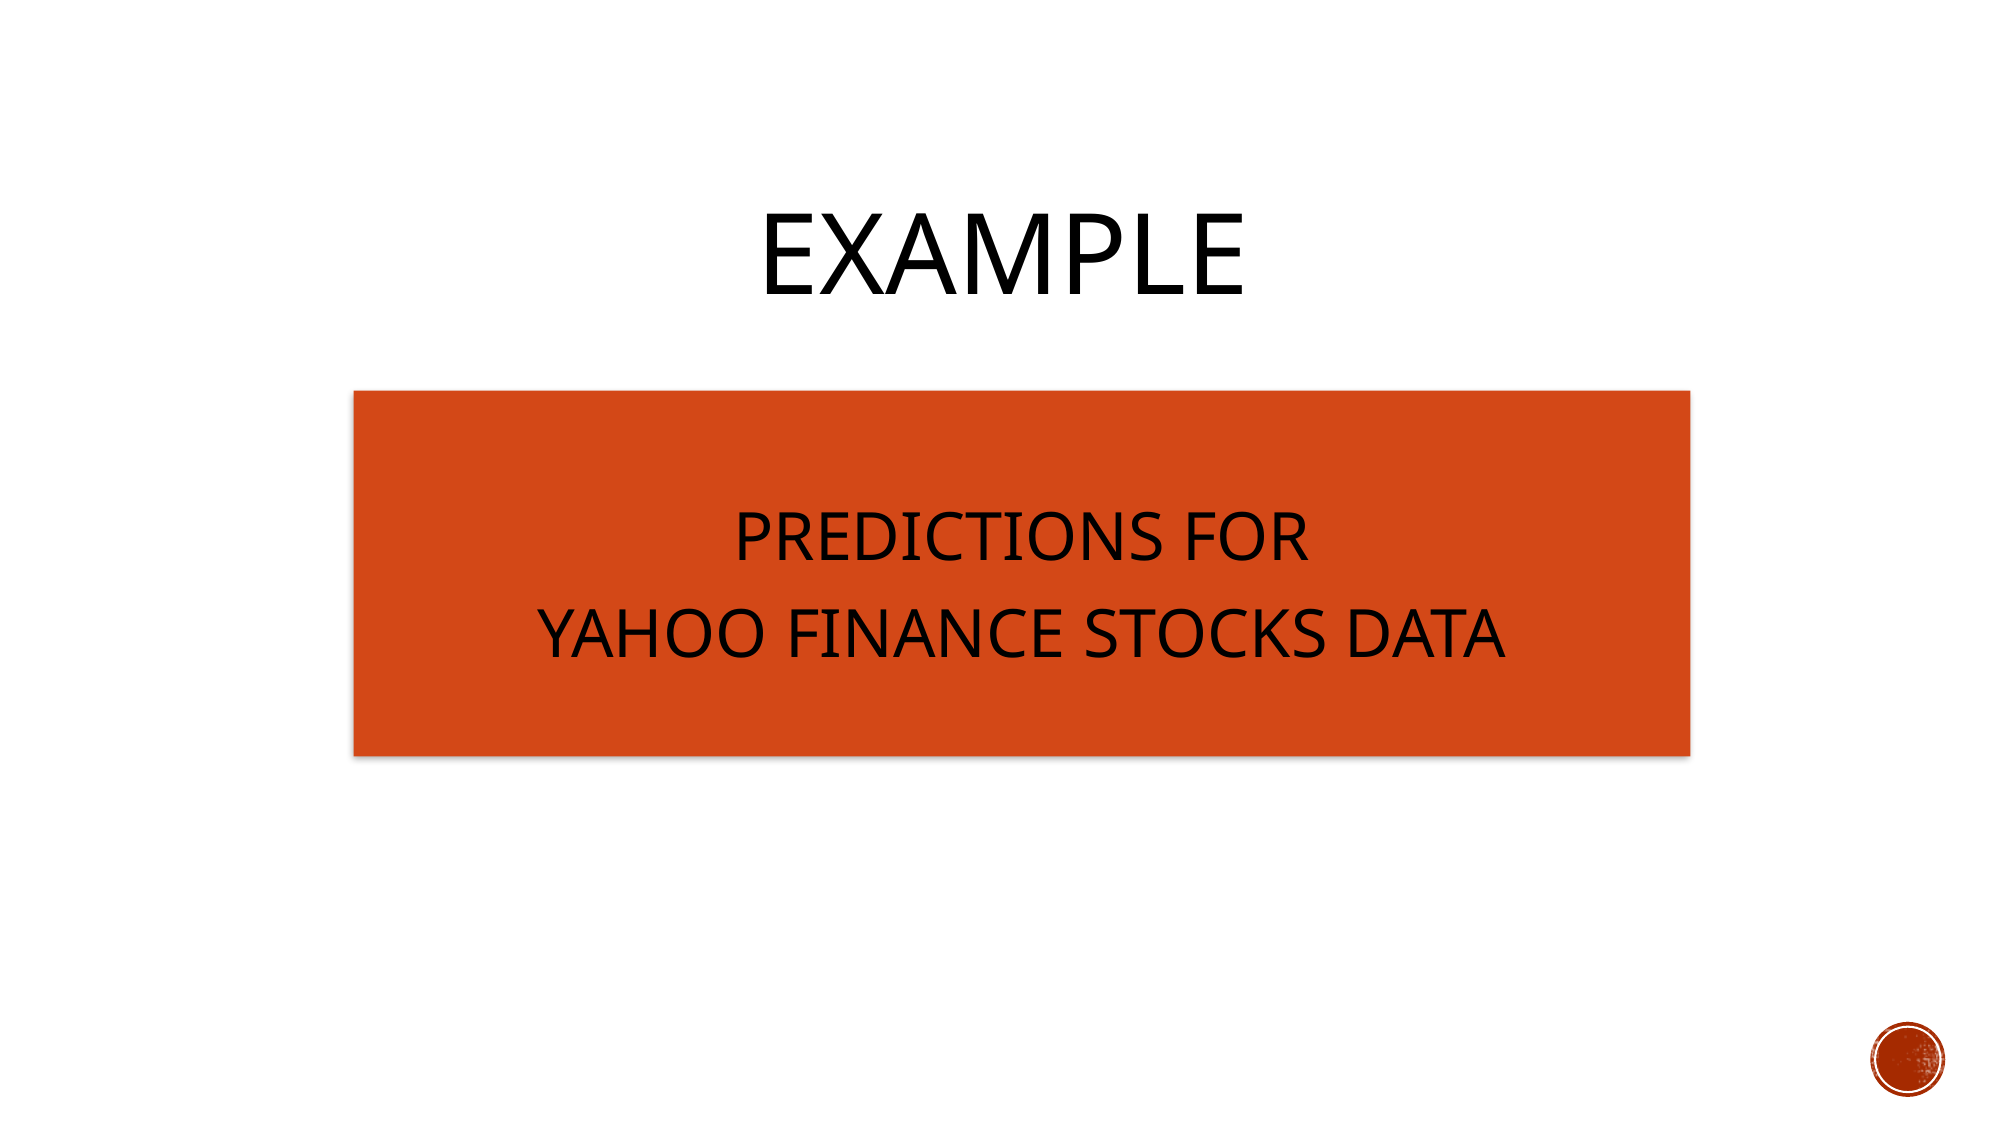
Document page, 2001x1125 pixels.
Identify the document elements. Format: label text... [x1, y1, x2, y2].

title EXAMPLE [177, 126, 1828, 391]
list PREDICTIONS FOR YAHOO FINANCE STOCKS DATA [353, 390, 1691, 757]
